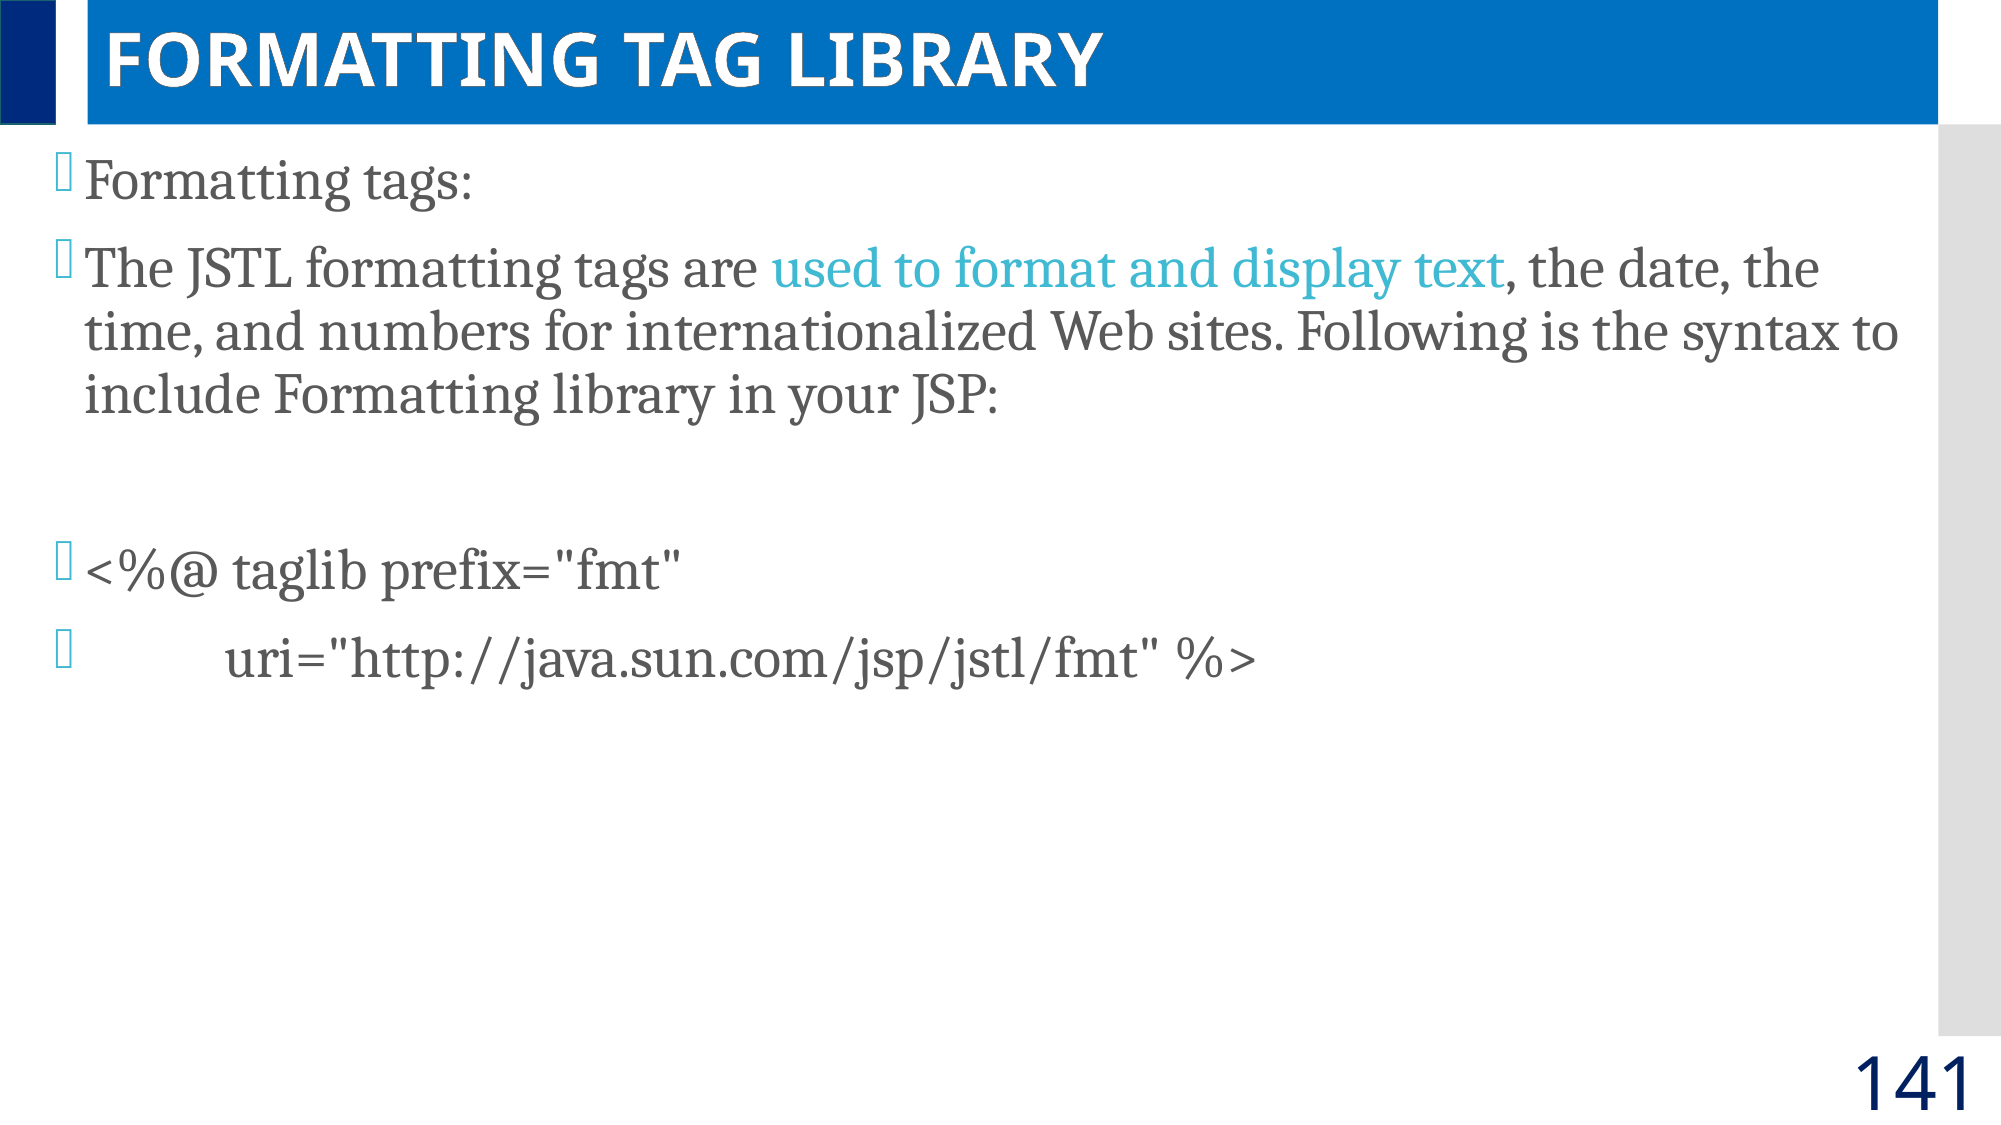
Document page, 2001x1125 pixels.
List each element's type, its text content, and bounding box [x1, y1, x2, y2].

list Formatting tags: The JSTL formatting tags are used to format and display text, the date, the time, and numbers for internationalized Web sites. Following is the syntax to include Formatting library in your JSP: <%@ taglib prefix="fmt" uri="http://java.sun.com/jsp/jstl/fmt" %> [39, 141, 1919, 1034]
title FORMATTING TAG LIBRARY [87, 0, 1939, 125]
slide_number 141 [1744, 1056, 1996, 1117]
